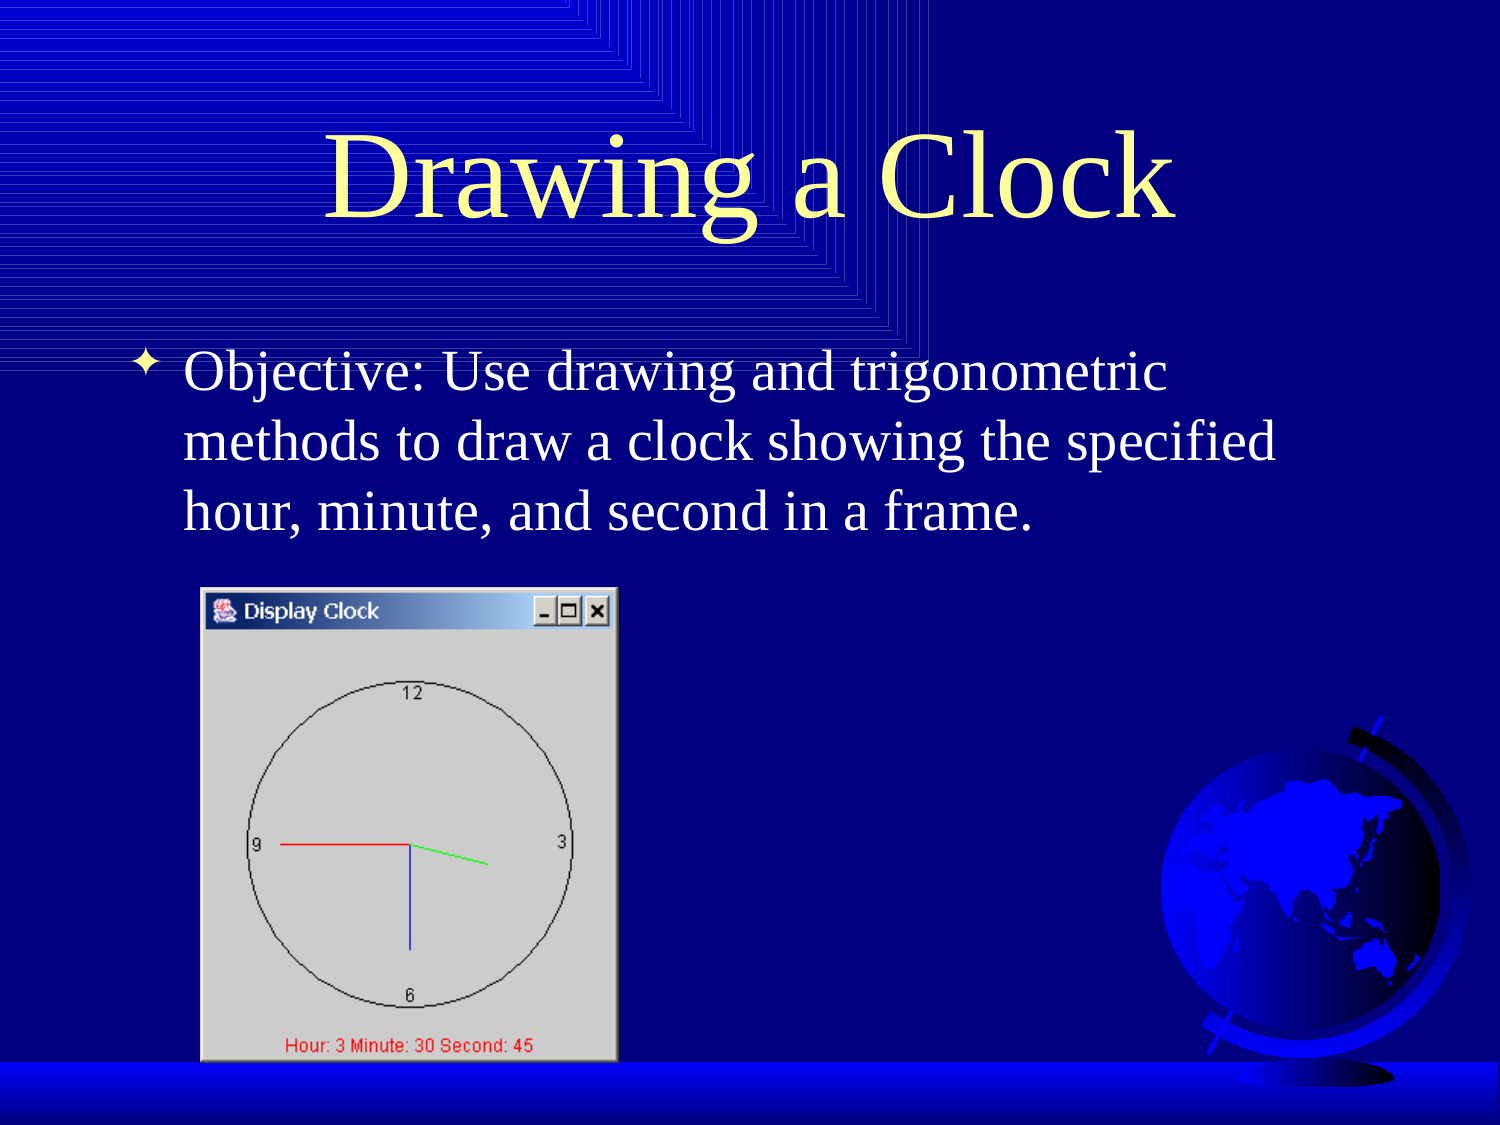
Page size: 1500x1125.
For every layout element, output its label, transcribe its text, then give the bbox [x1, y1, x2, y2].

picture [199, 587, 620, 1063]
title Drawing a Clock [112, 50, 1388, 285]
list Objective: Use drawing and trigonometric methods to draw a clock showing the specified hour, minute, and second in a frame. [112, 324, 1388, 579]
